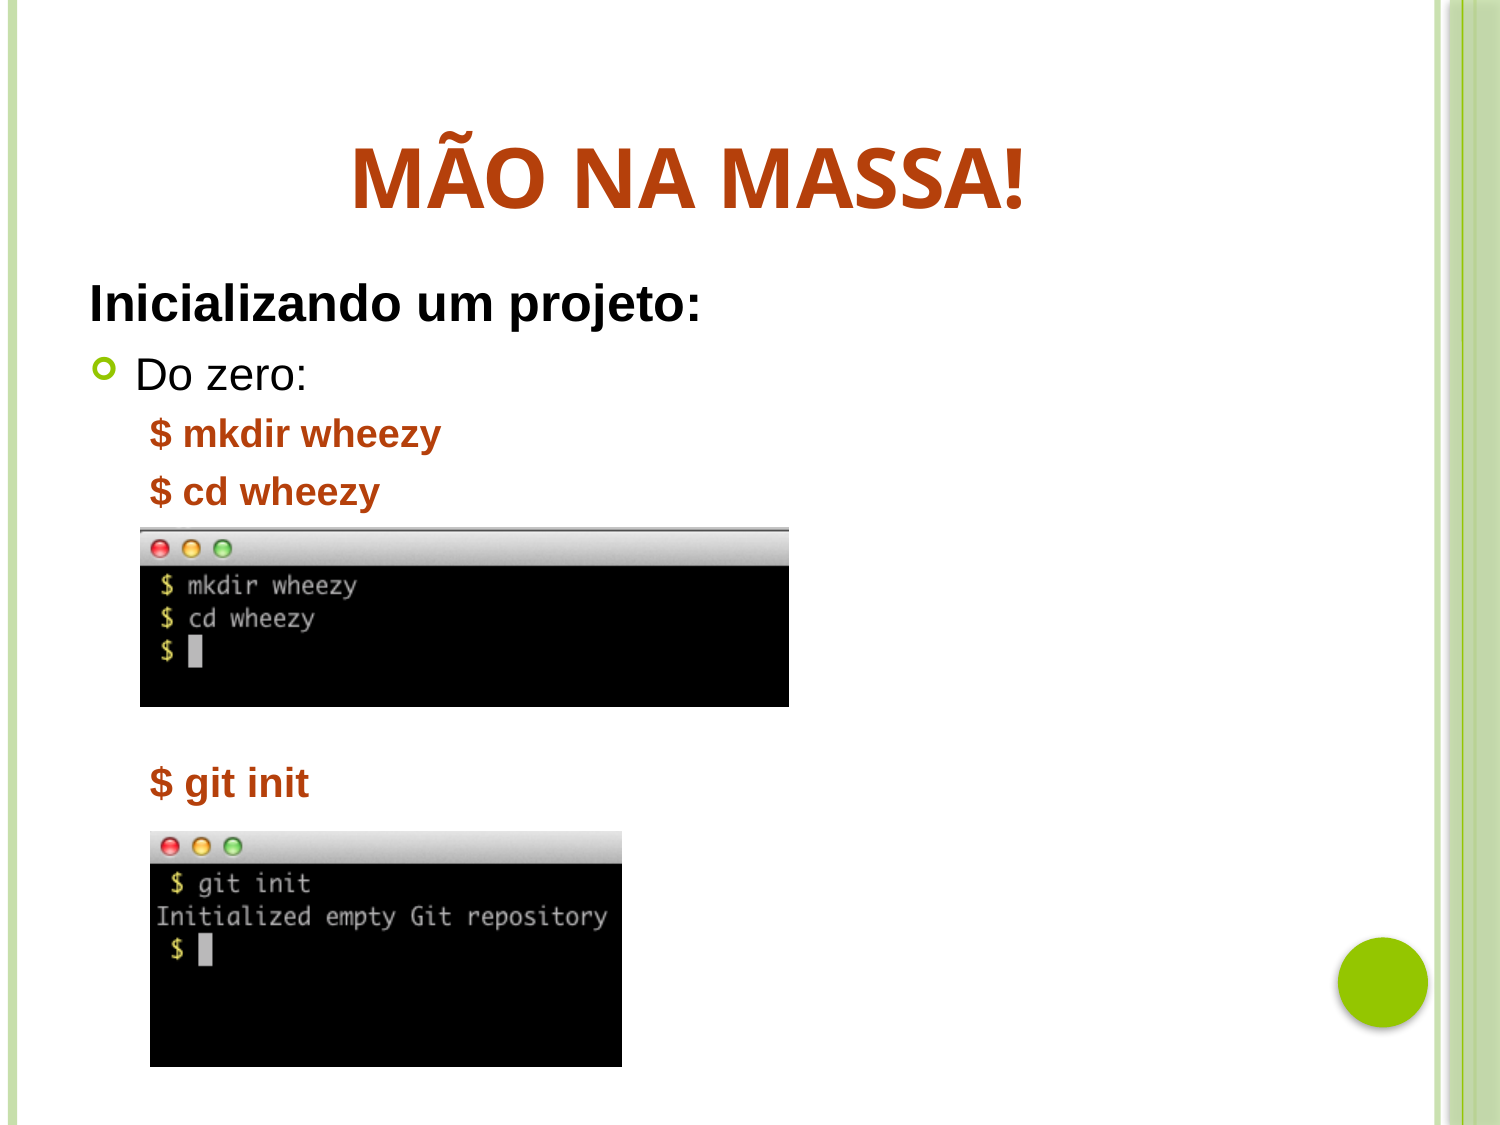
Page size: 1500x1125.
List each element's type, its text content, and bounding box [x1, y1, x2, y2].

picture [140, 526, 790, 708]
picture [150, 831, 622, 1067]
list Inicializando um projeto: Do zero: $ mkdir wheezy $ cd wheezy $ git init [75, 262, 1300, 1062]
title Mão na massa! [75, 45, 1300, 233]
